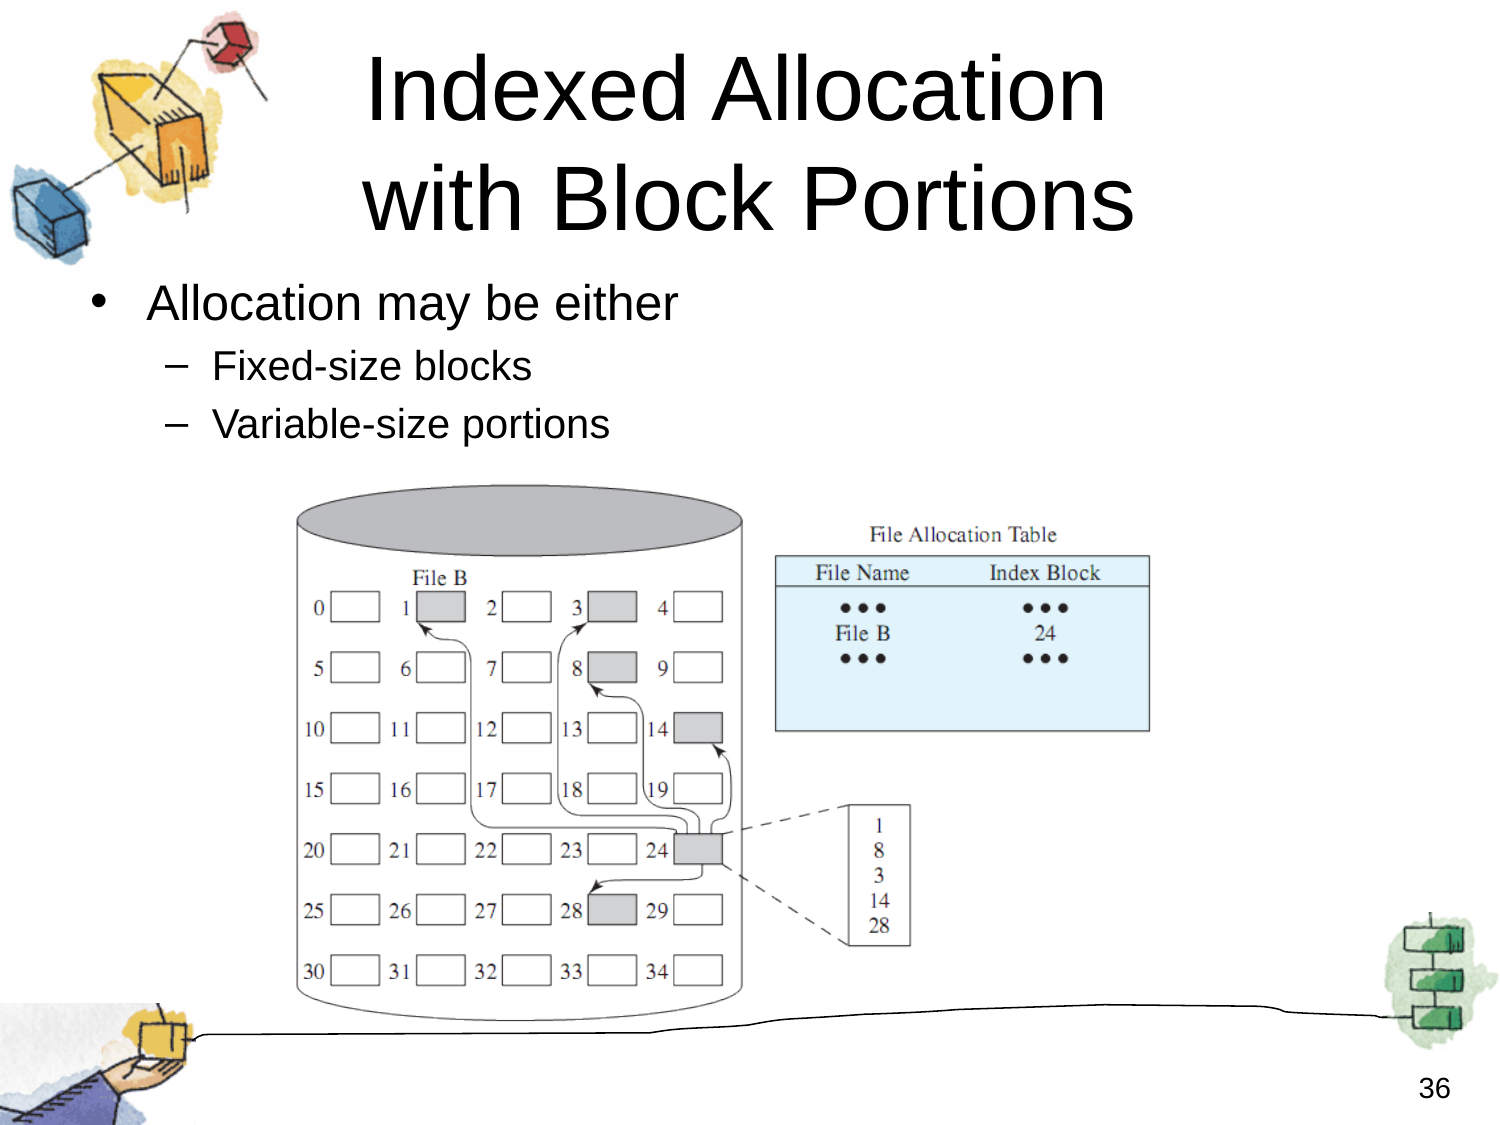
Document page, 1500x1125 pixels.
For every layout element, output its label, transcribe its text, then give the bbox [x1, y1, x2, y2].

text_box Allocation may be either Fixed-size blocks Variable-size portions [74, 262, 1425, 475]
picture [114, 0, 274, 44]
picture [0, 1003, 196, 1125]
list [249, 479, 1195, 1032]
title Indexed Allocation with Block Portions [74, 44, 1426, 233]
picture [1382, 912, 1500, 1050]
picture [0, 85, 167, 305]
